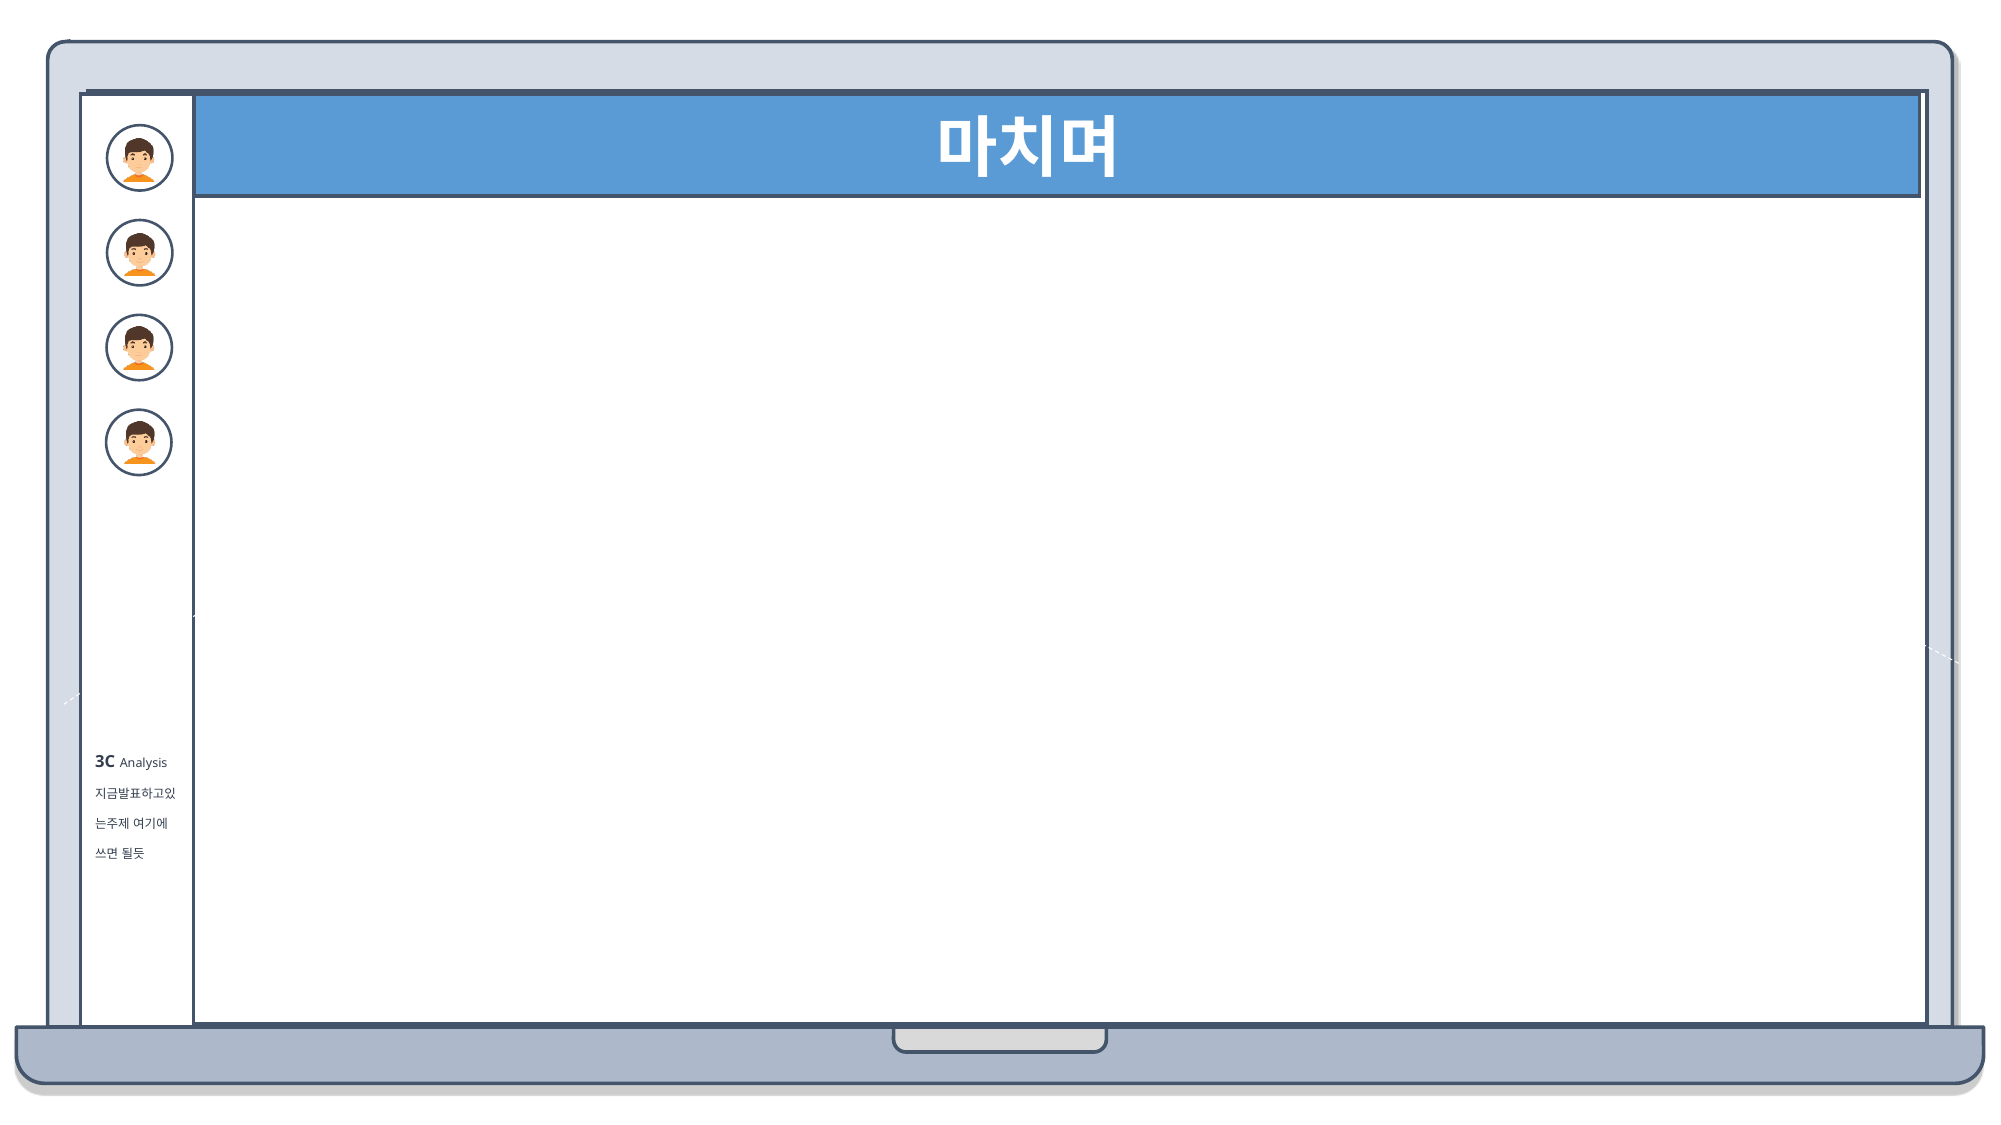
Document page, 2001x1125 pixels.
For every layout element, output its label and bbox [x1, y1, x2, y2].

picture [117, 138, 161, 182]
picture [117, 326, 161, 370]
text_box [1806, 583, 2000, 716]
picture [118, 233, 161, 277]
text_box [63, 584, 240, 705]
text_box [16, 41, 1984, 1084]
